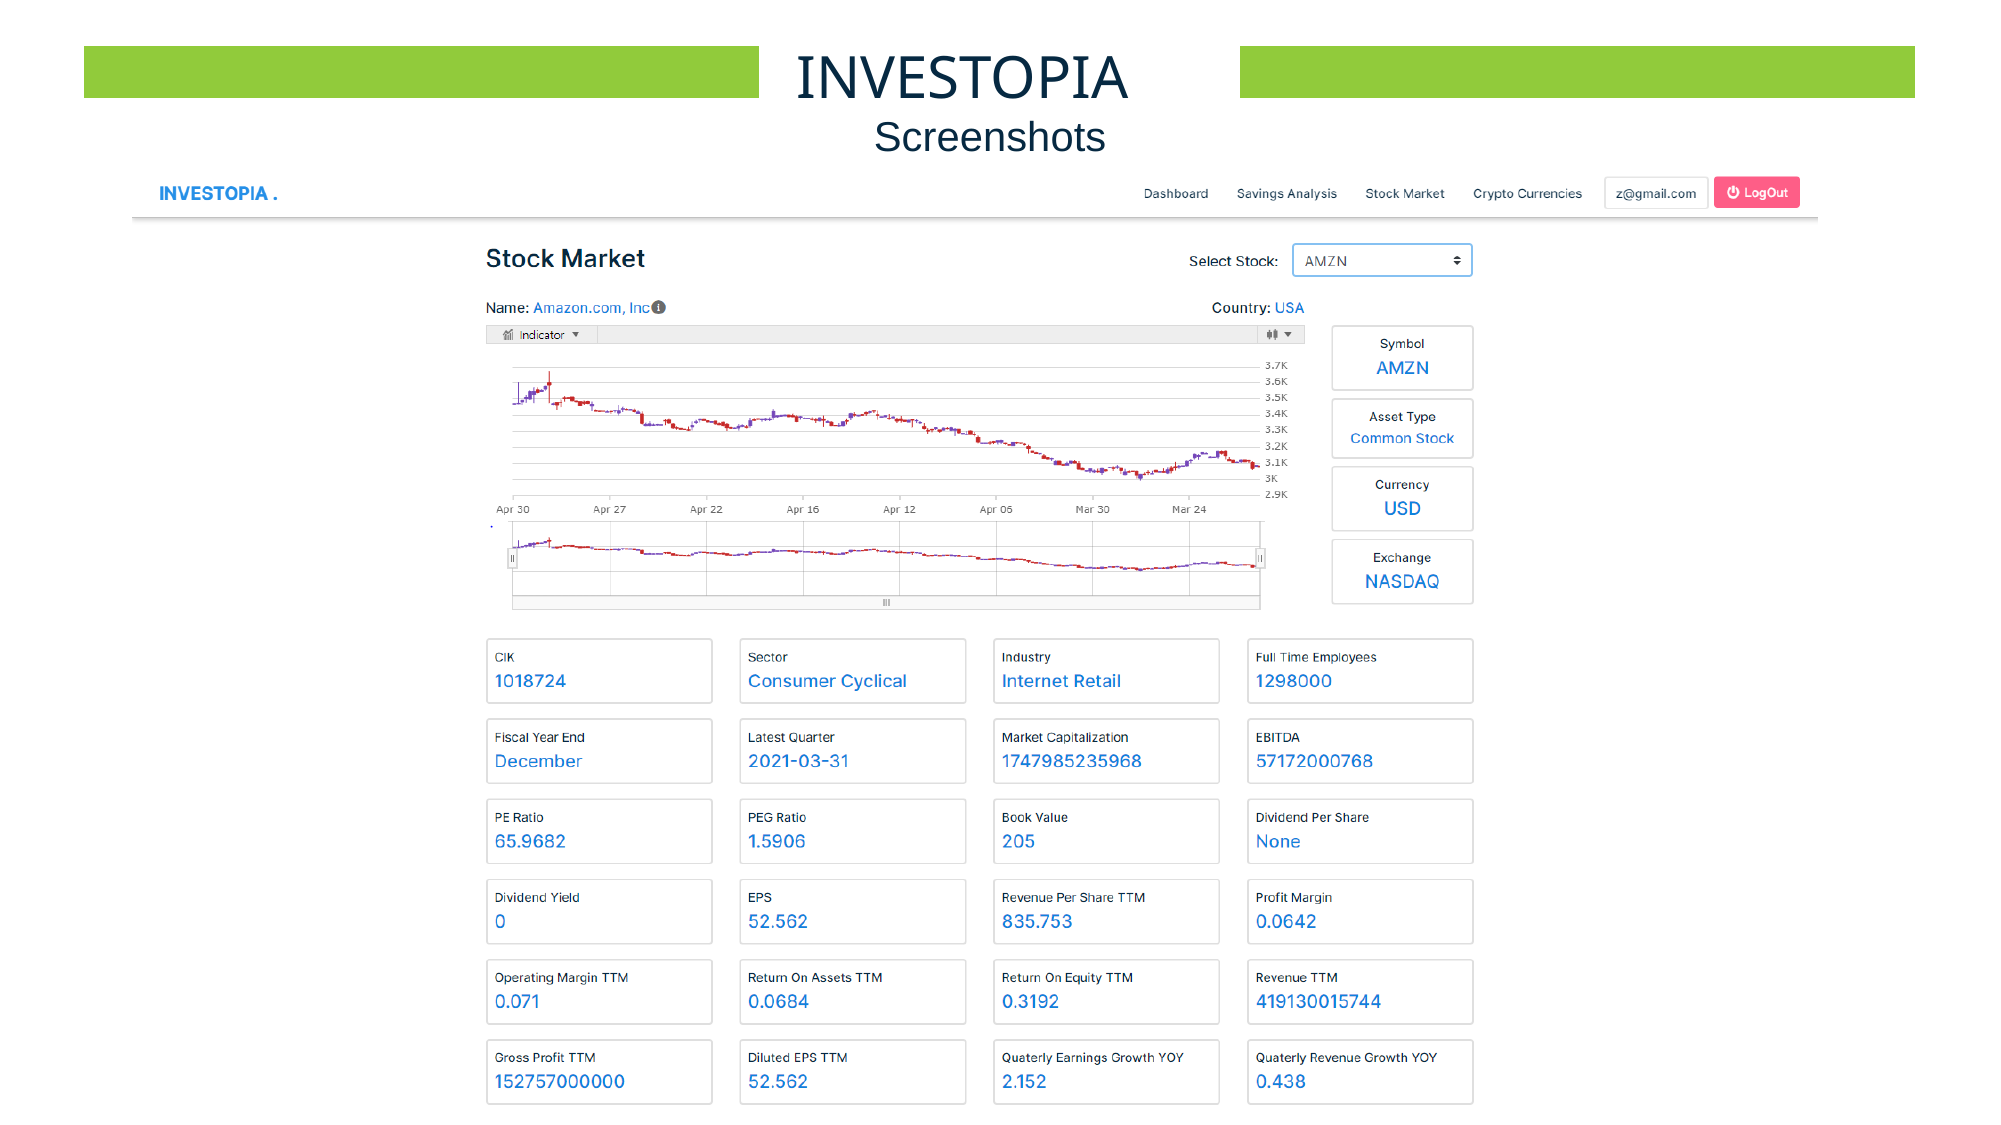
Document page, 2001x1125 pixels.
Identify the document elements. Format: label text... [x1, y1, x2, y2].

text_box INVESTOPIA [781, 32, 1219, 118]
text_box [84, 46, 759, 98]
text_box [1240, 46, 1915, 98]
text_box Screenshots [859, 102, 1141, 168]
picture [132, 168, 1818, 1114]
